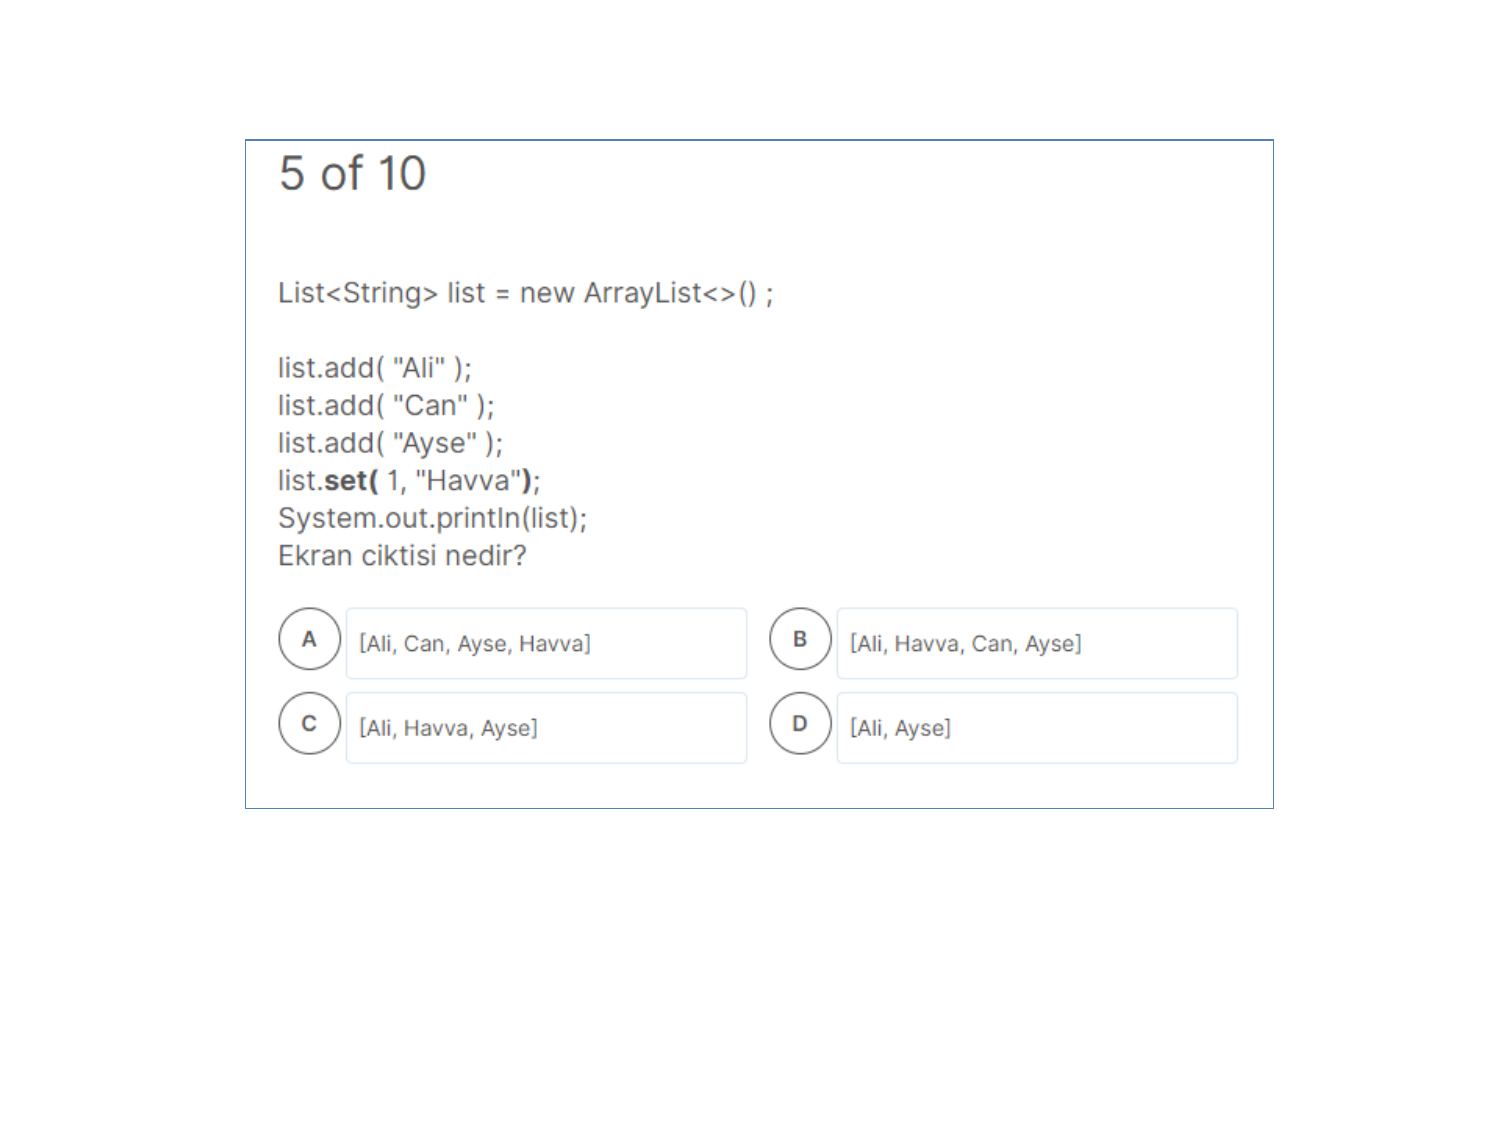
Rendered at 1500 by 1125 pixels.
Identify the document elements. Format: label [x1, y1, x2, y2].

list [245, 140, 1273, 808]
